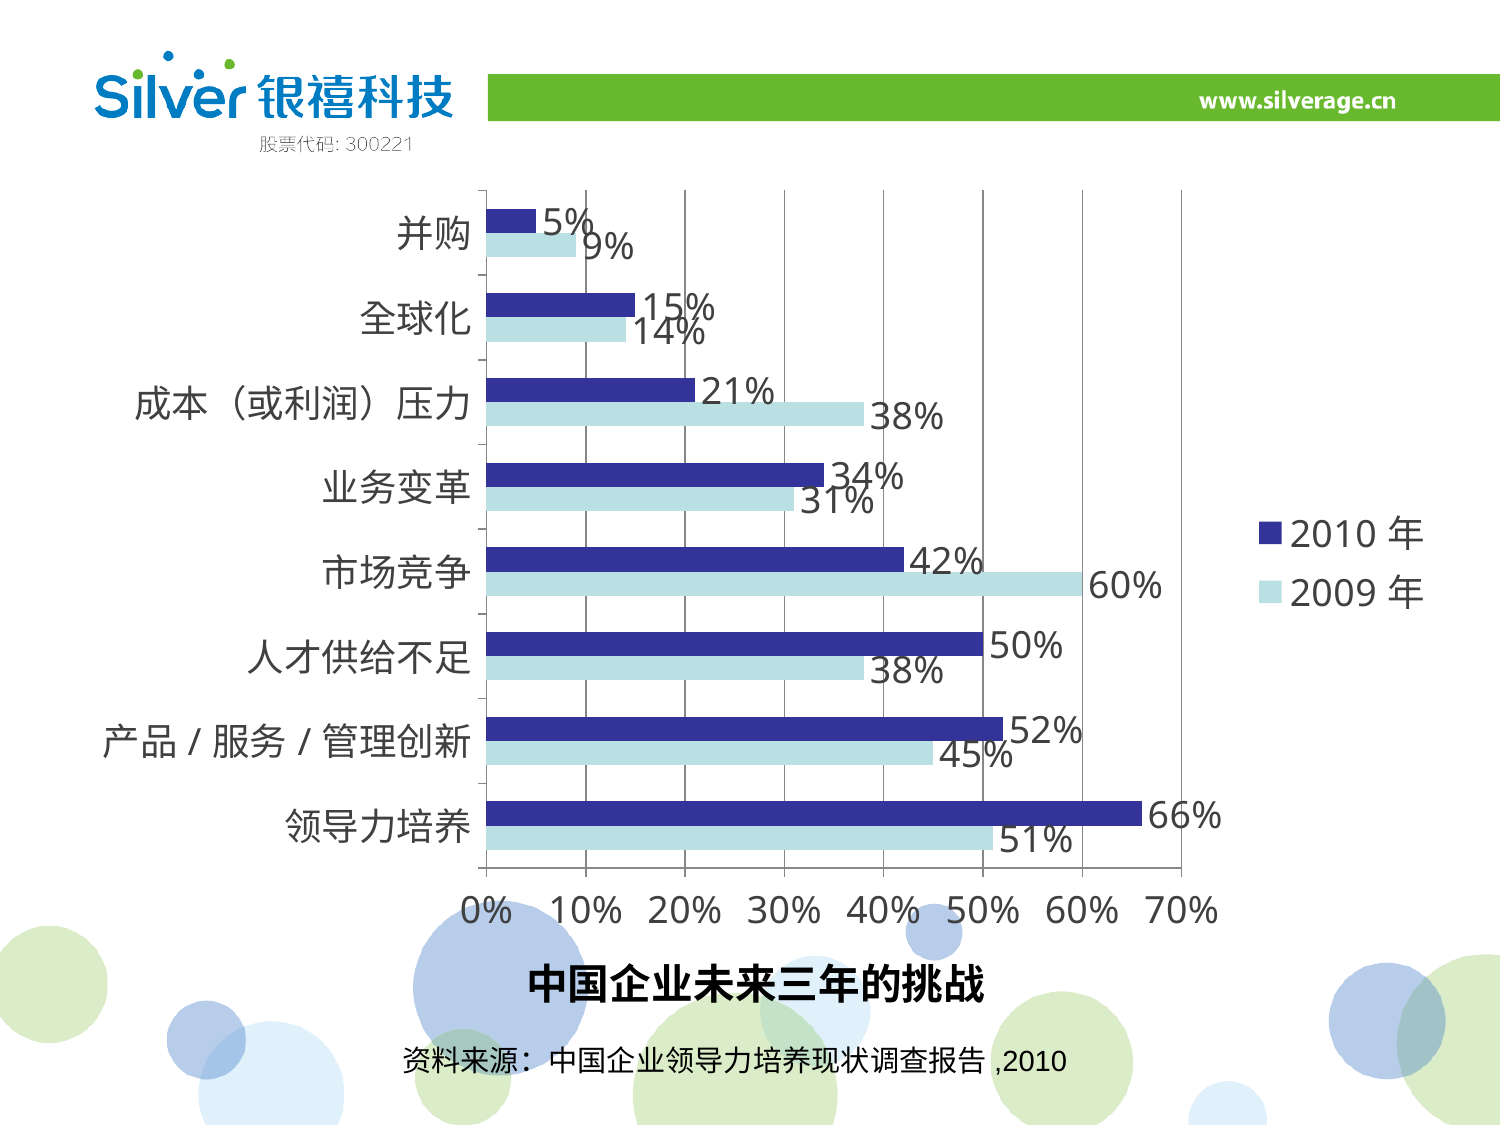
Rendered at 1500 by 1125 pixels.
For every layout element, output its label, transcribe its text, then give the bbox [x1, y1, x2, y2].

chart [74, 174, 1451, 951]
picture [0, 0, 1500, 1125]
text_box 中国企业未来三年的挑战 资料来源：中国企业领导力培养现状调查报告,2010 [387, 959, 1263, 1085]
